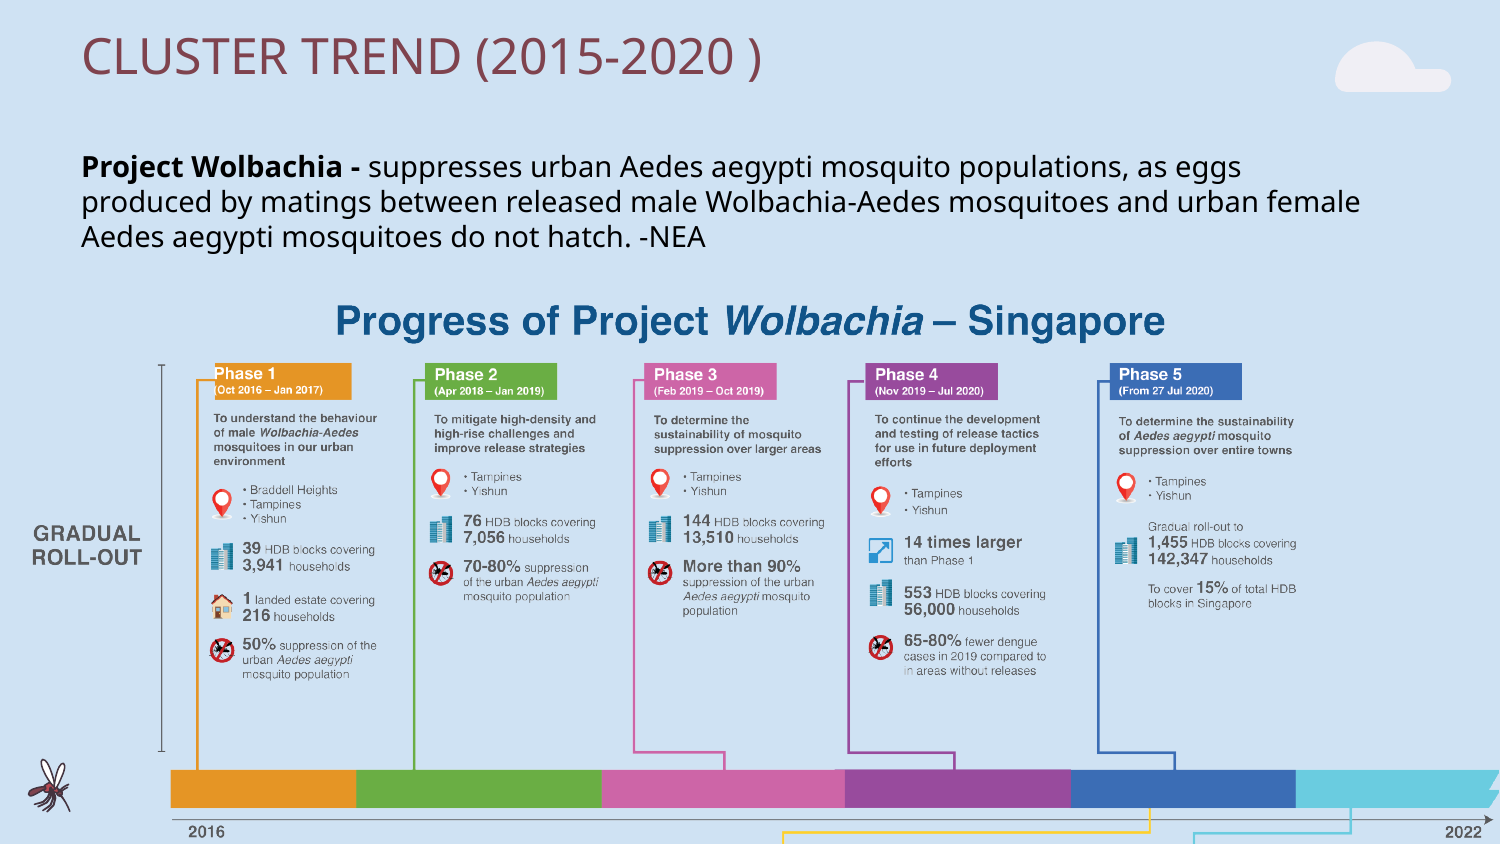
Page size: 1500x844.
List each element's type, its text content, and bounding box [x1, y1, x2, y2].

text_box CLUSTER TREND (2015-2020 ) [66, 9, 1425, 130]
picture [14, 304, 1500, 844]
text_box Project Wolbachia - suppresses urban Aedes aegypti mosquito populations, as eggs produced by matings between released male Wolbachia-Aedes mosquitoes and urban female Aedes aegypti mosquitoes do not hatch. -NEA [66, 141, 1393, 261]
